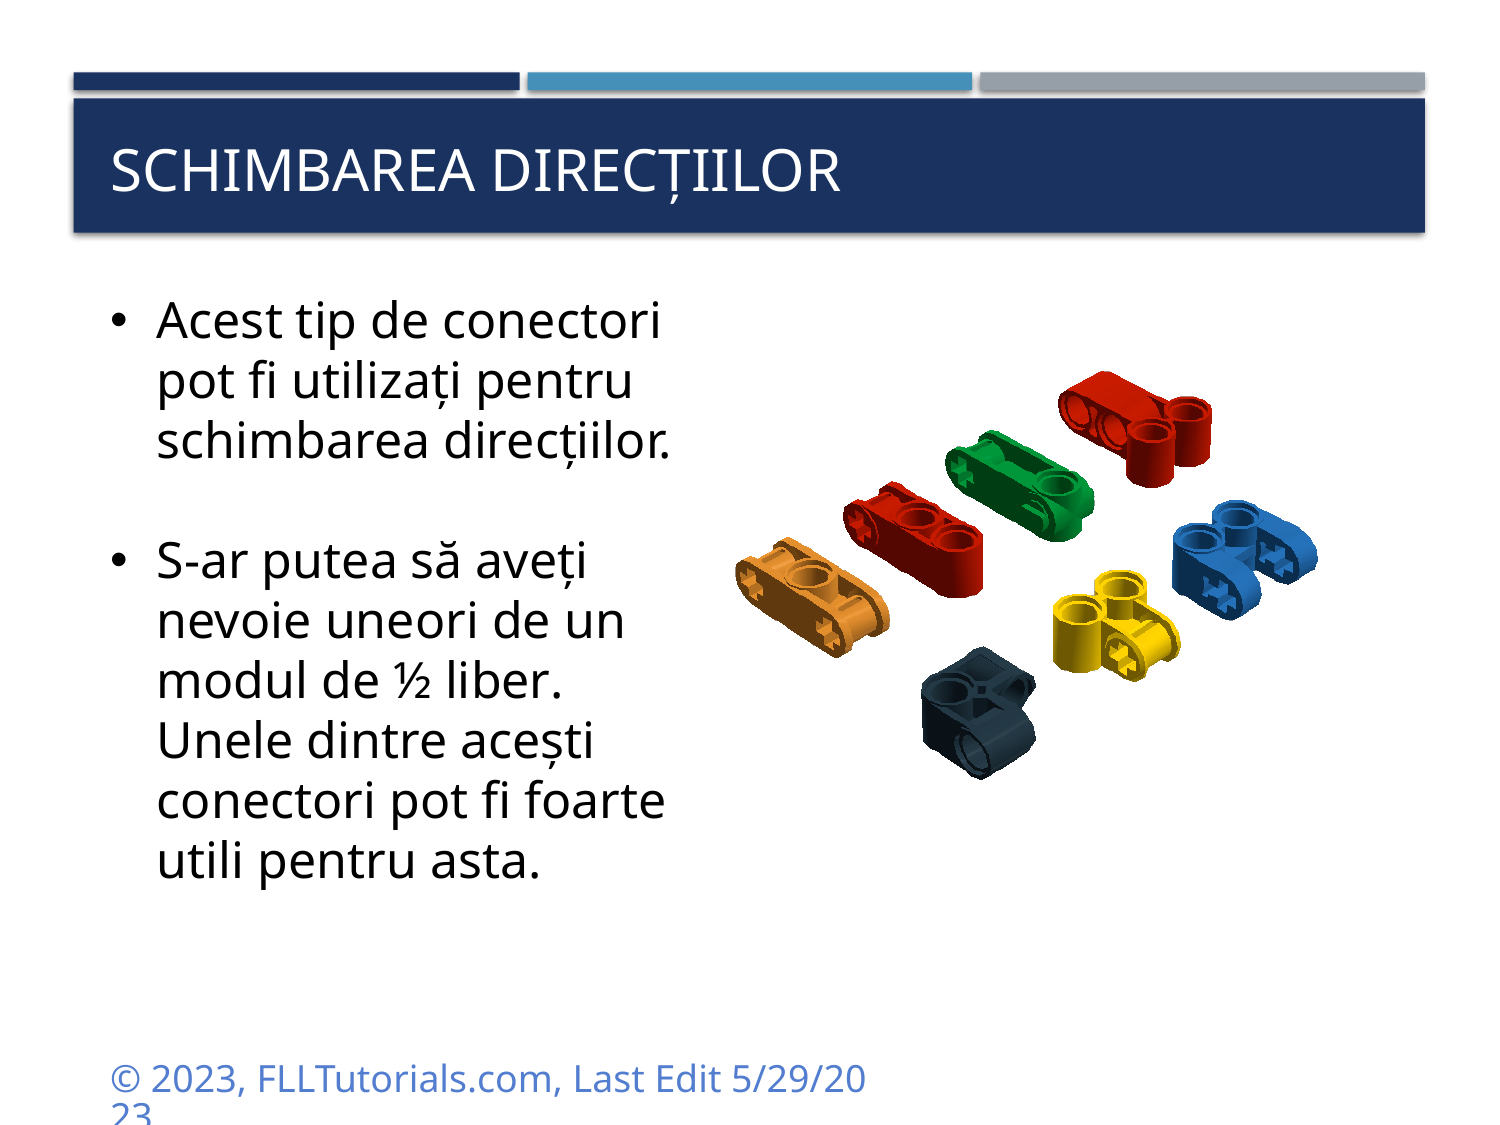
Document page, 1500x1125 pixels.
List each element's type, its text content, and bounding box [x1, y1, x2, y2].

title Schimbarea direcțiilor [95, 112, 1406, 211]
footer © 2023, FLLTutorials.com, Last Edit 5/29/2023 [95, 1047, 895, 1108]
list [710, 346, 1351, 795]
text_box Acest tip de conectori pot fi utilizați pentru schimbarea direcțiilor. S-ar putea să aveți nevoie uneori de un modul de ½ liber. Unele dintre acești conectori pot fi foarte utili pentru asta. [95, 281, 695, 957]
